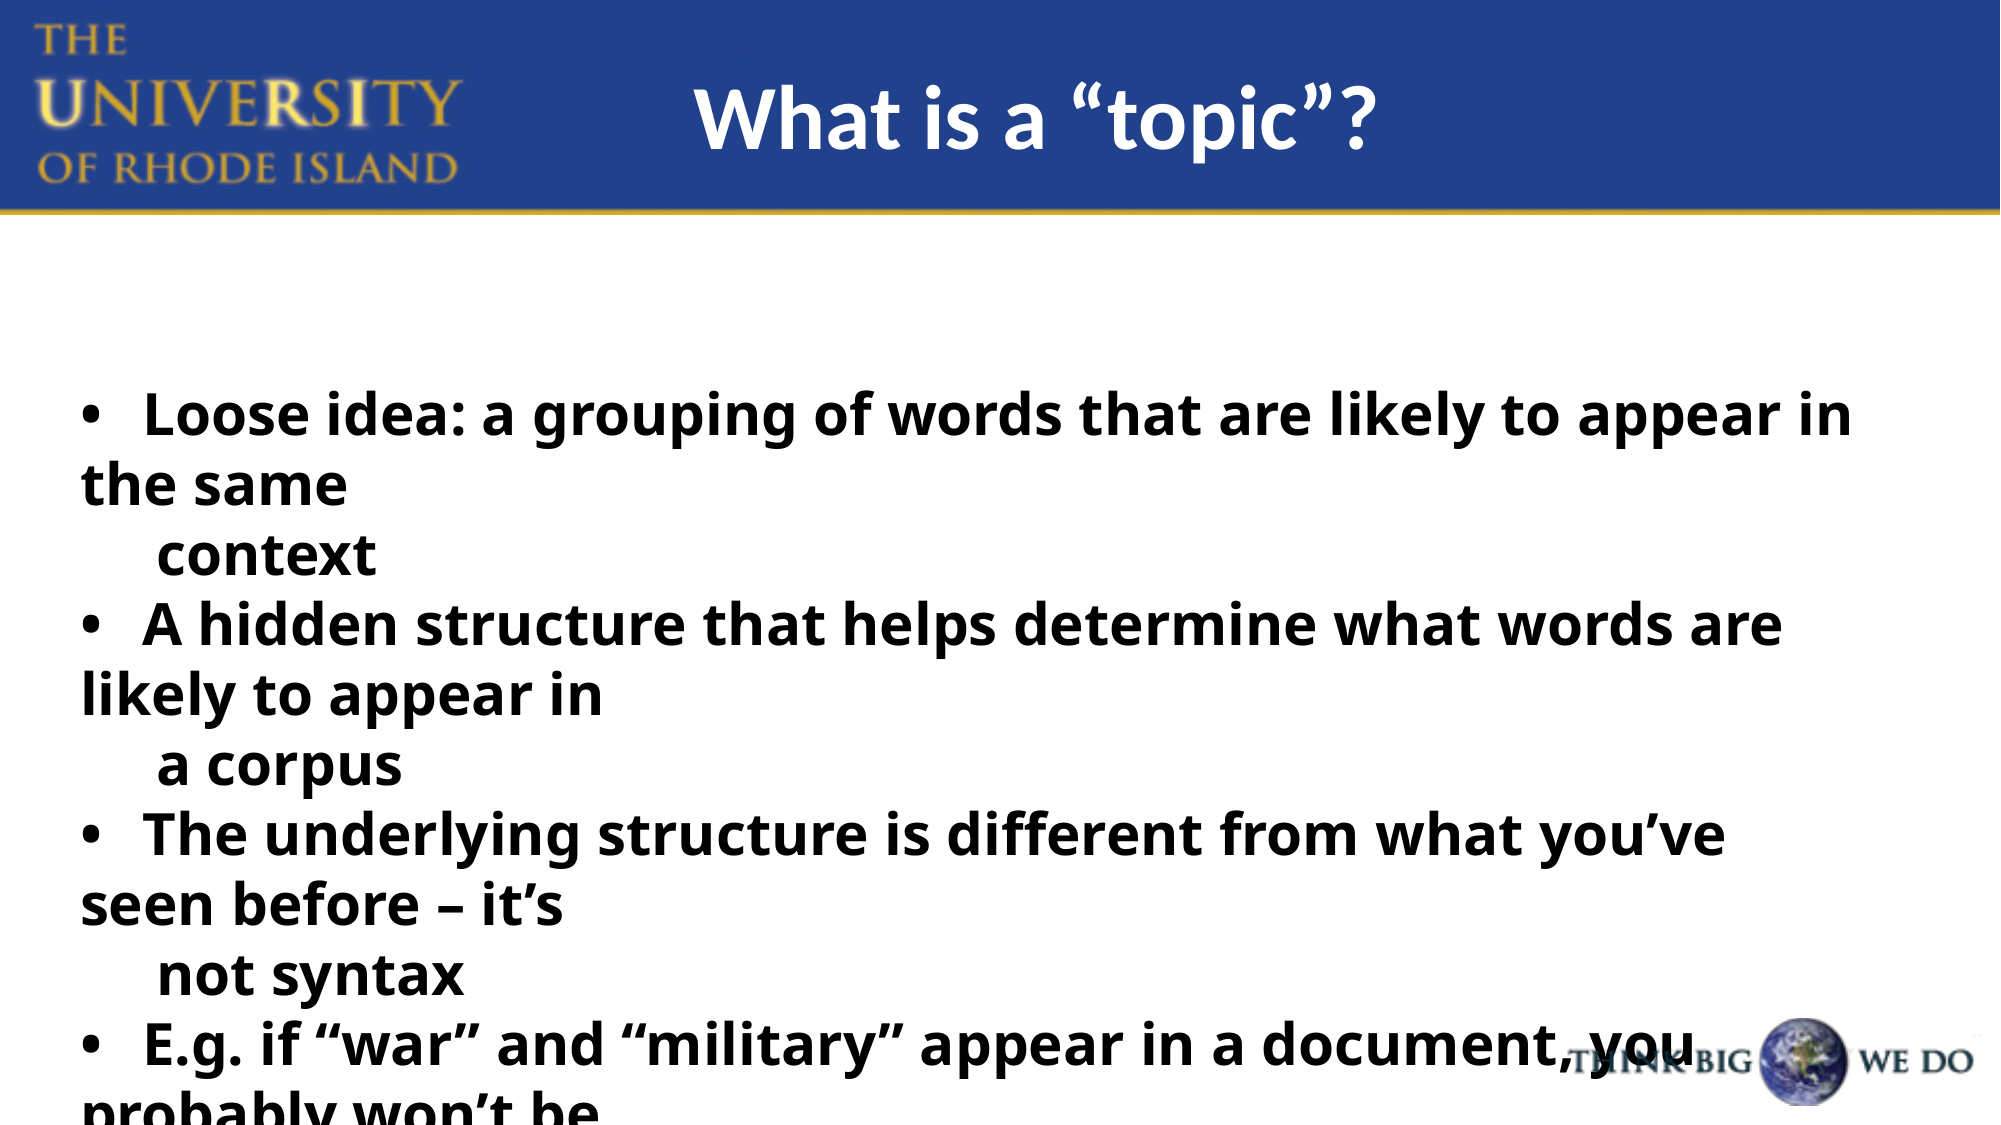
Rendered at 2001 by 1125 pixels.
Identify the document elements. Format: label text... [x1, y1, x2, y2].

picture [1566, 1018, 1982, 1106]
text_box • Loose idea: a grouping of words that are likely to appear in the same context • A hidden structure that helps determine what words are likely to appear in a corpus • The underlying structure is different from what you’ve seen before – it’s not syntax • E.g. if “war” and “military” appear in a document, you probably won’t be surprised to find that “troops” appears later on. [65, 369, 1892, 1125]
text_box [0, 0, 2000, 215]
